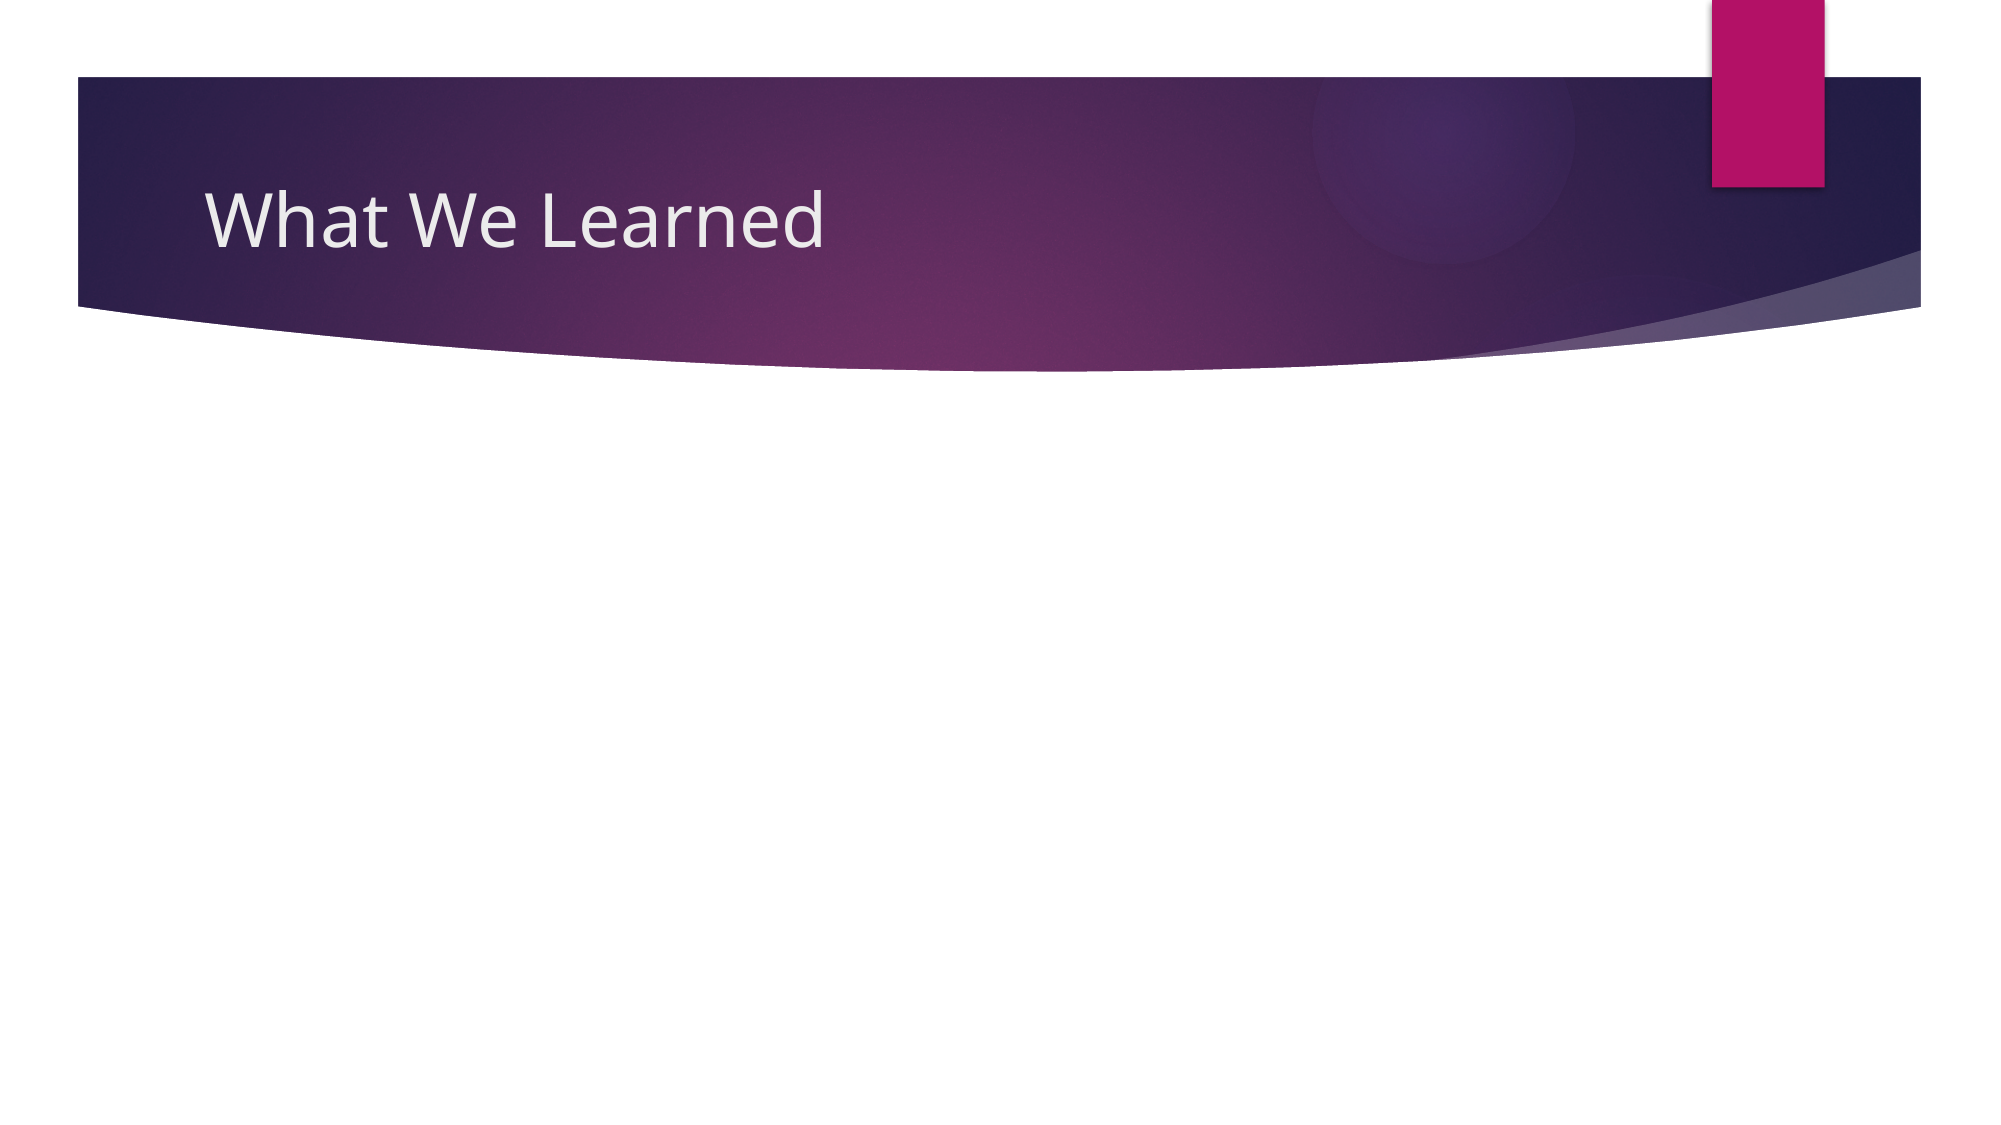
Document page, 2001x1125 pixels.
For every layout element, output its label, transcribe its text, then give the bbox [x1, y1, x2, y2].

title What We Learned [189, 159, 1627, 276]
